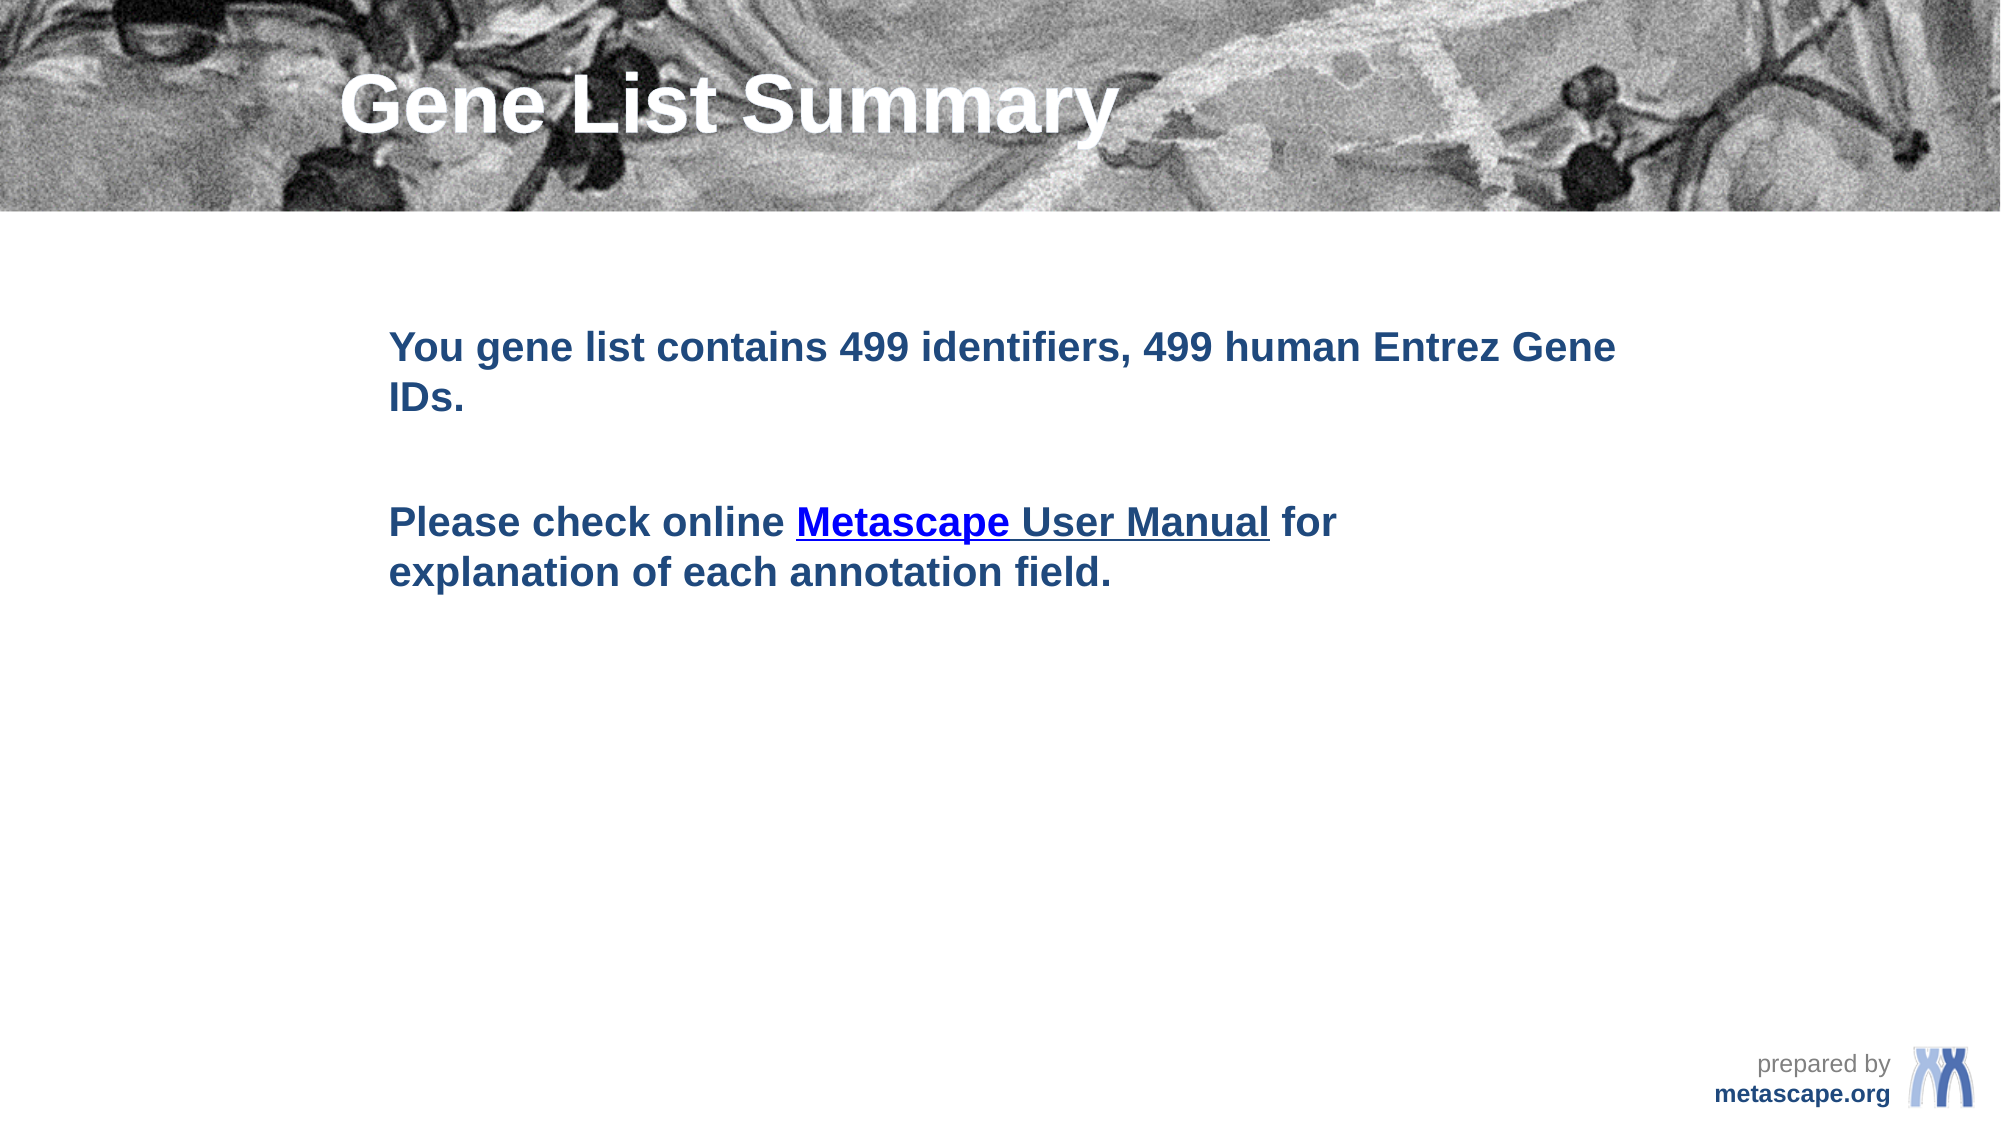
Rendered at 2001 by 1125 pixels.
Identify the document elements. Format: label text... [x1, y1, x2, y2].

picture [0, 0, 2001, 1125]
text_box You gene list contains 499 identifiers, 499 human Entrez Gene IDs. [373, 311, 1647, 427]
title Gene List Summary [323, 11, 1226, 187]
text_box Please check online Metascape User Manual for explanation of each annotation field. [373, 487, 1526, 603]
